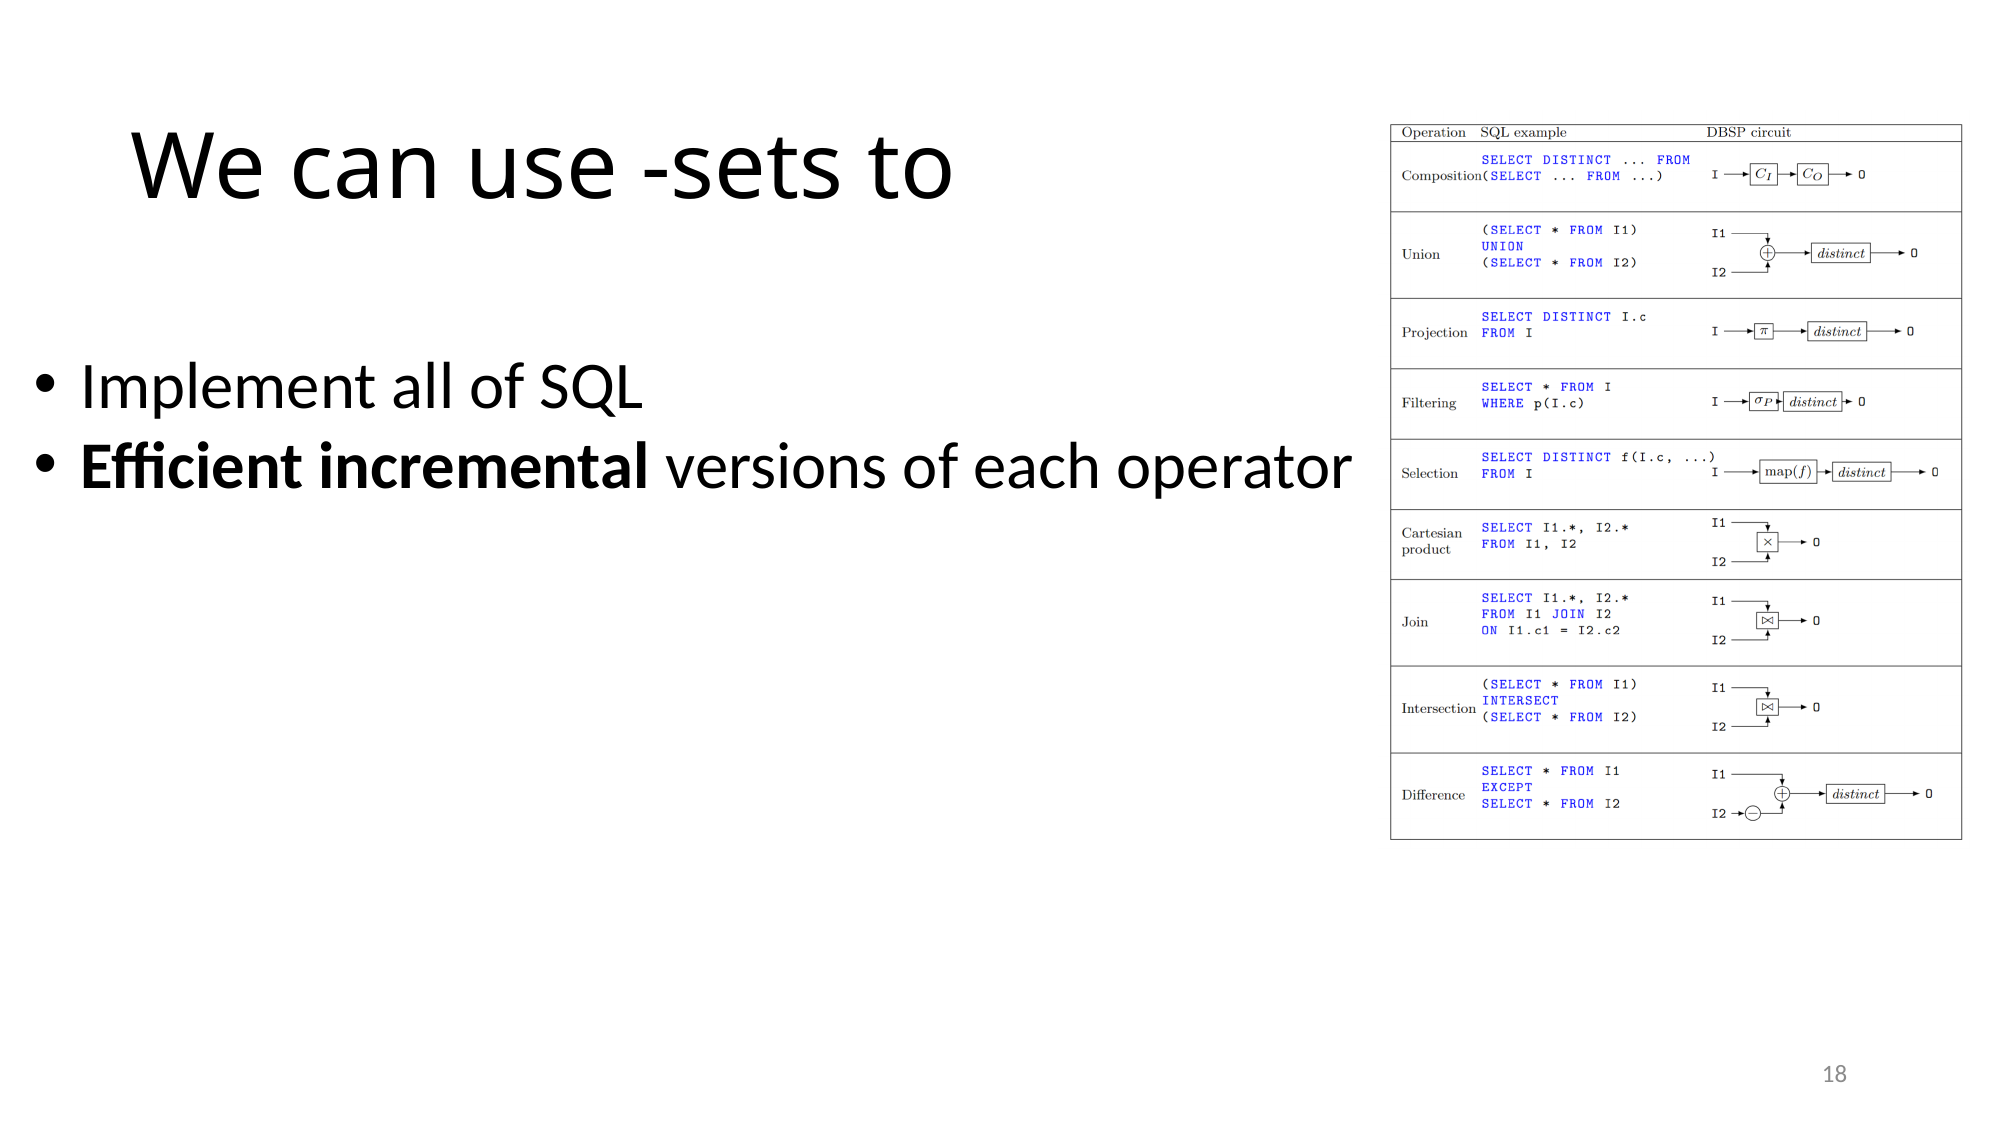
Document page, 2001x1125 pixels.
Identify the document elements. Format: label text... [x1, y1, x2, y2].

picture [1378, 110, 1970, 849]
slide_number 18 [1798, 1042, 1863, 1103]
text_box Implement all of SQL Efficient incremental versions of each operator [18, 334, 1378, 590]
